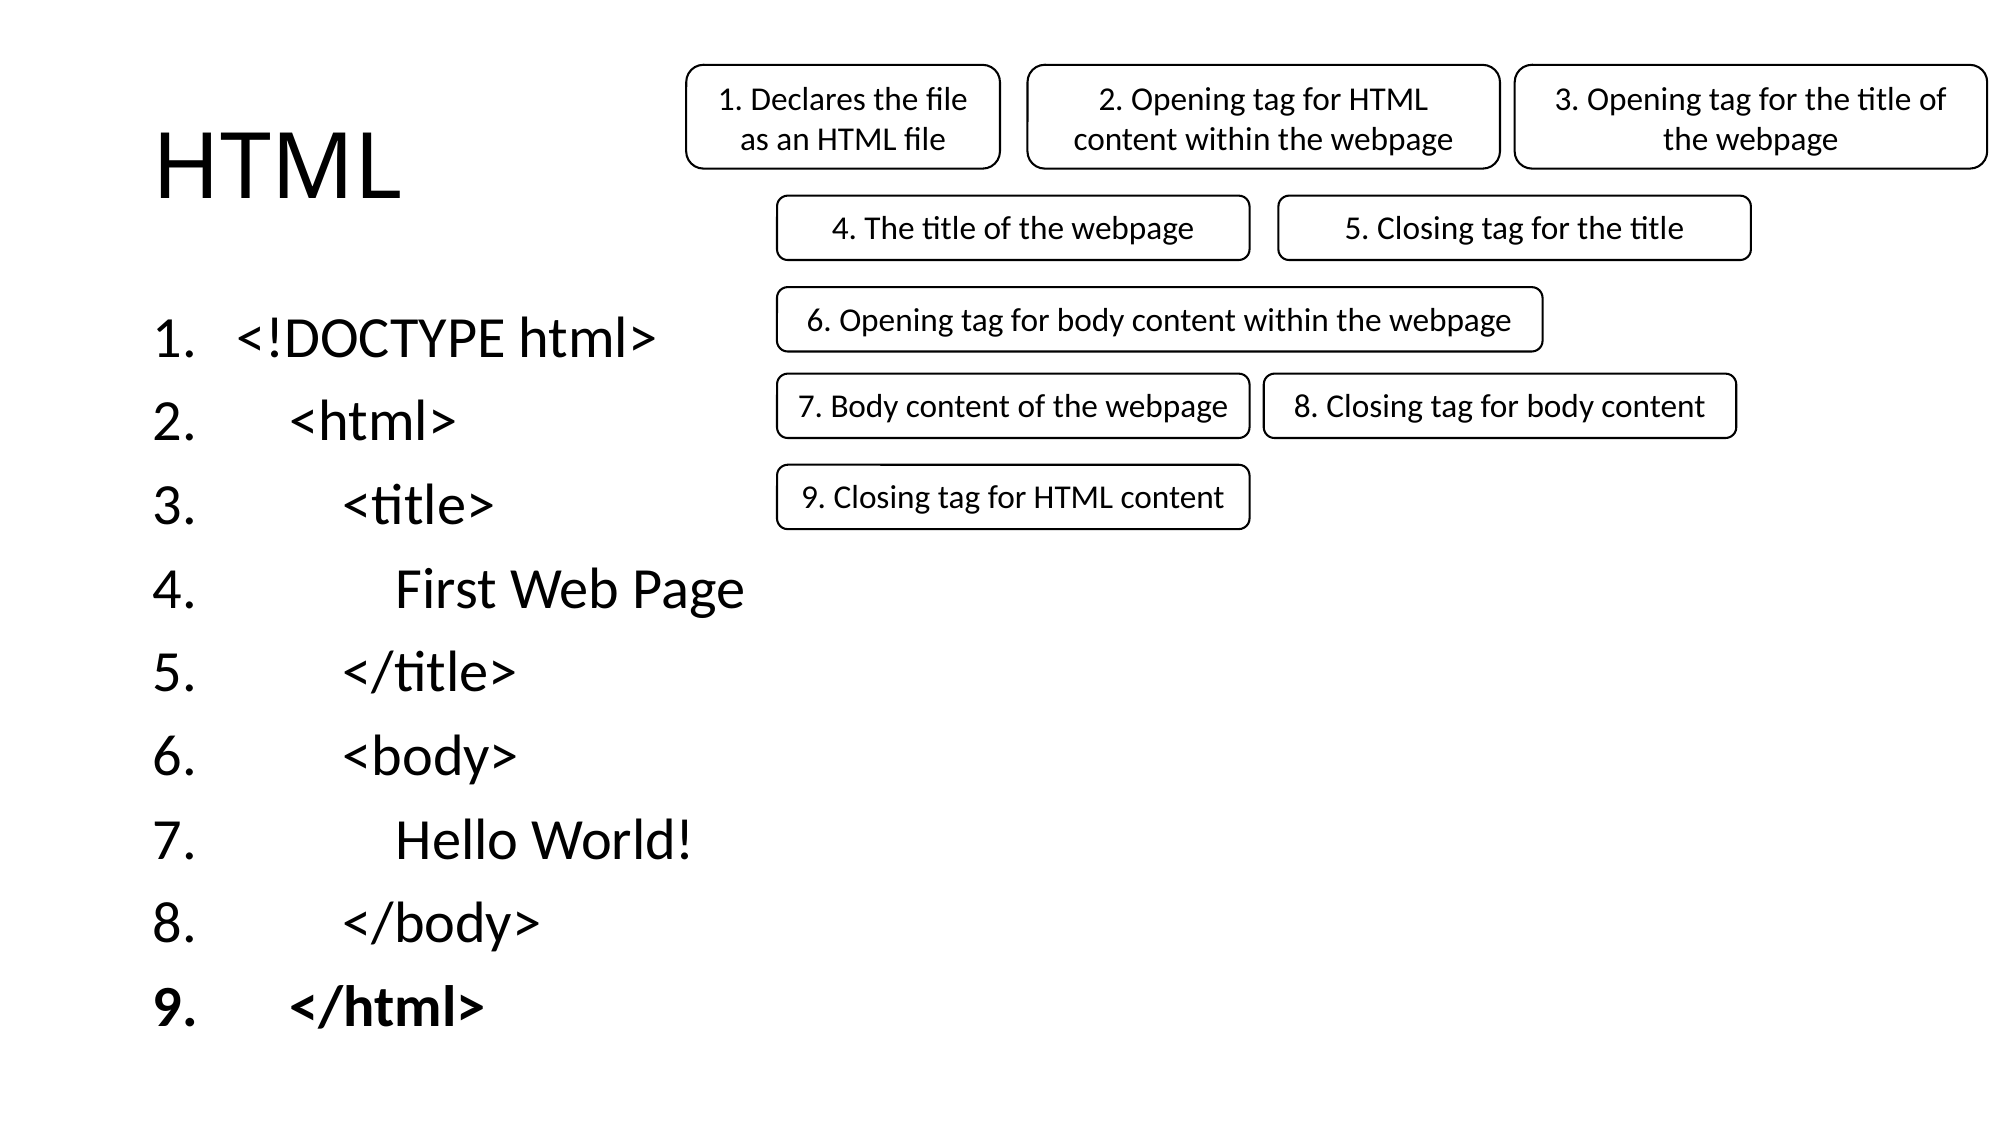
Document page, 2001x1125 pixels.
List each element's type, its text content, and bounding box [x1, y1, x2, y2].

text_box 5. Closing tag for the title [1277, 194, 1752, 262]
title HTML [137, 59, 1863, 278]
text_box 6. Opening tag for body content within the webpage [775, 286, 1544, 353]
text_box 4. The title of the webpage [775, 194, 1251, 262]
text_box 9. Closing tag for HTML content [775, 463, 1251, 531]
text_box 7. Body content of the webpage [775, 372, 1251, 440]
text_box 8. Closing tag for body content [1262, 372, 1738, 440]
text_box 1. Declares the file as an HTML file [685, 63, 1002, 170]
text_box 2. Opening tag for HTML content within the webpage [1026, 63, 1502, 170]
list <!DOCTYPE html> <html> <title> First Web Page </title> <body> Hello World! </body> </html> [137, 299, 1863, 1066]
text_box 3. Opening tag for the title of the webpage [1513, 63, 1989, 170]
